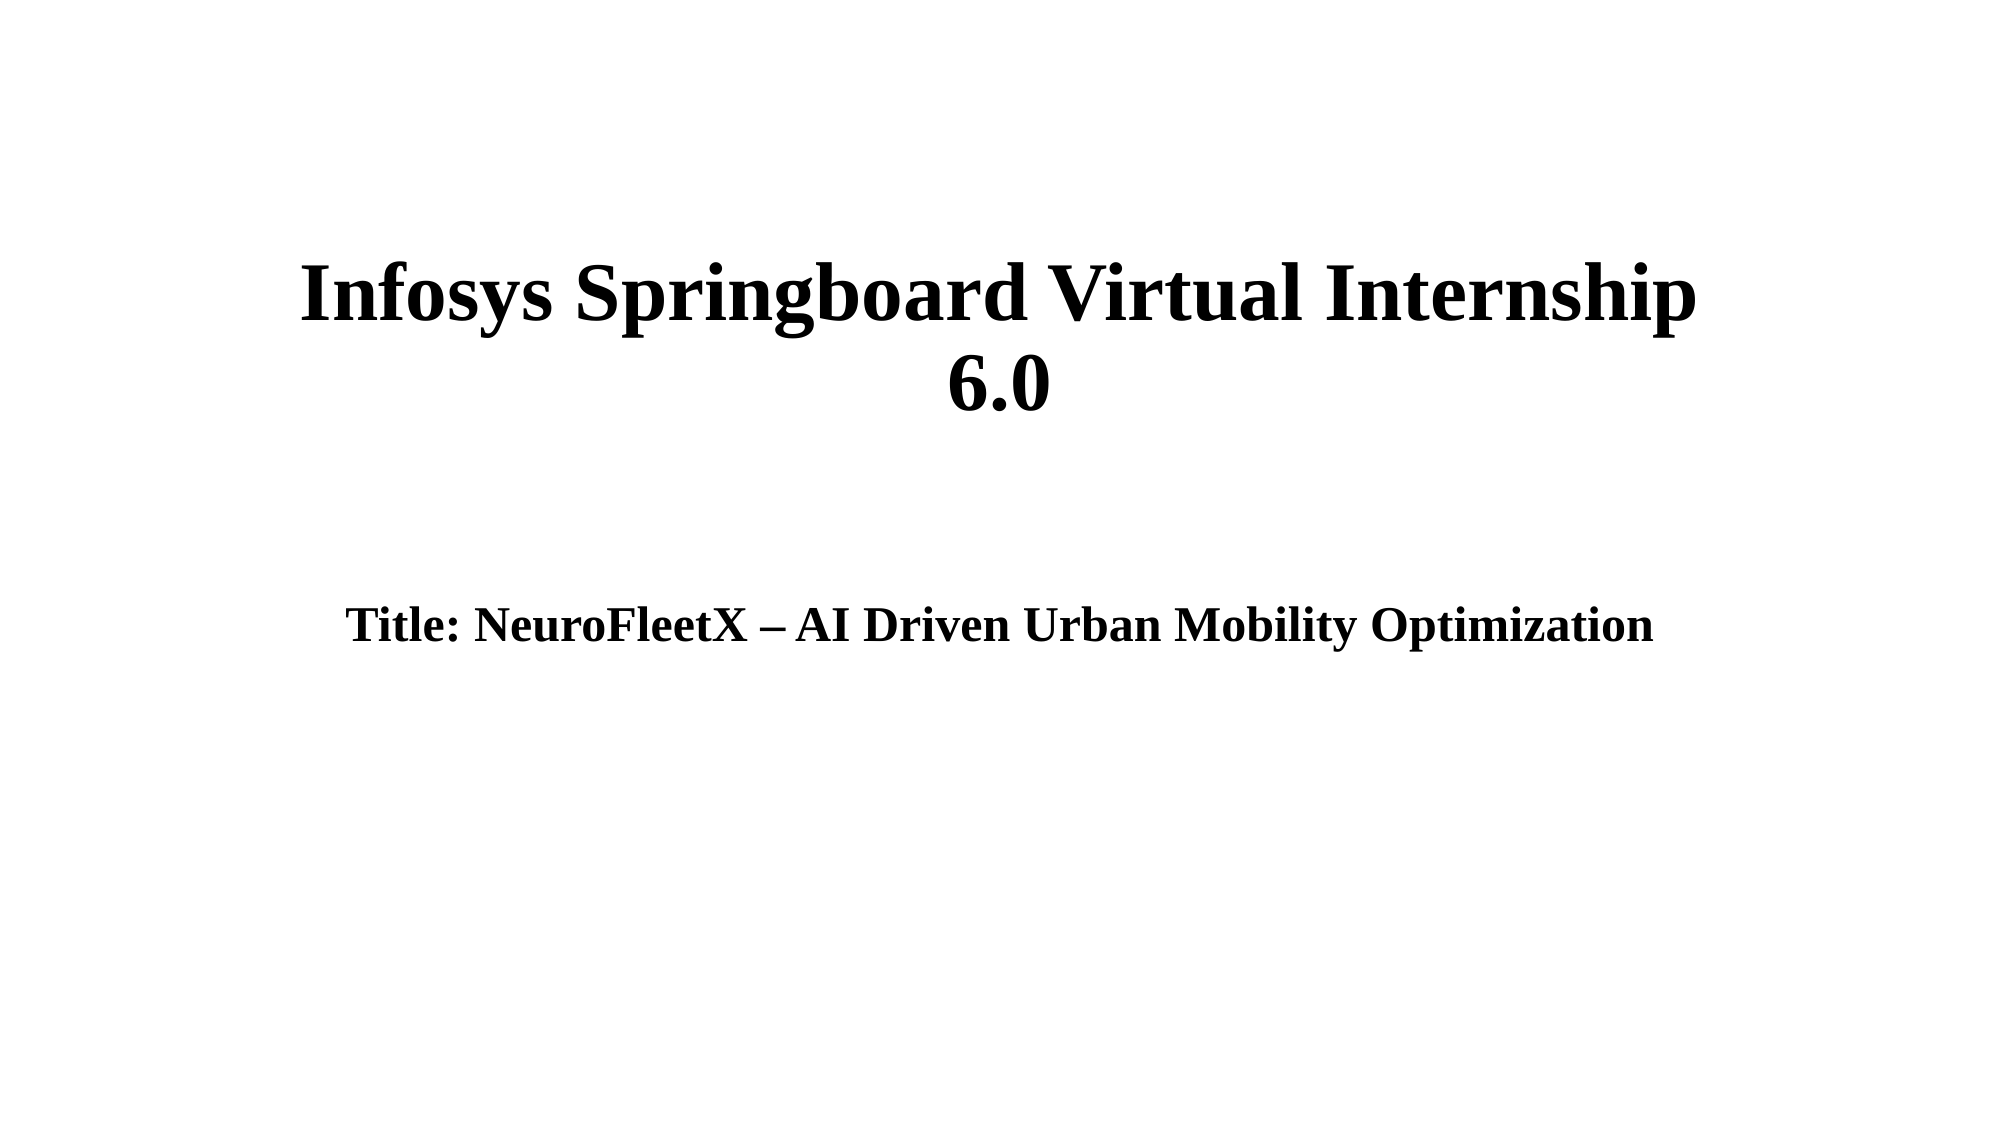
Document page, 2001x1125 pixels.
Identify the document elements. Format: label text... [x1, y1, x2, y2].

subtitle Title: NeuroFleetX – AI Driven Urban Mobility Optimization [249, 590, 1750, 863]
title Infosys Springboard Virtual Internship 6.0 [249, 184, 1750, 436]
